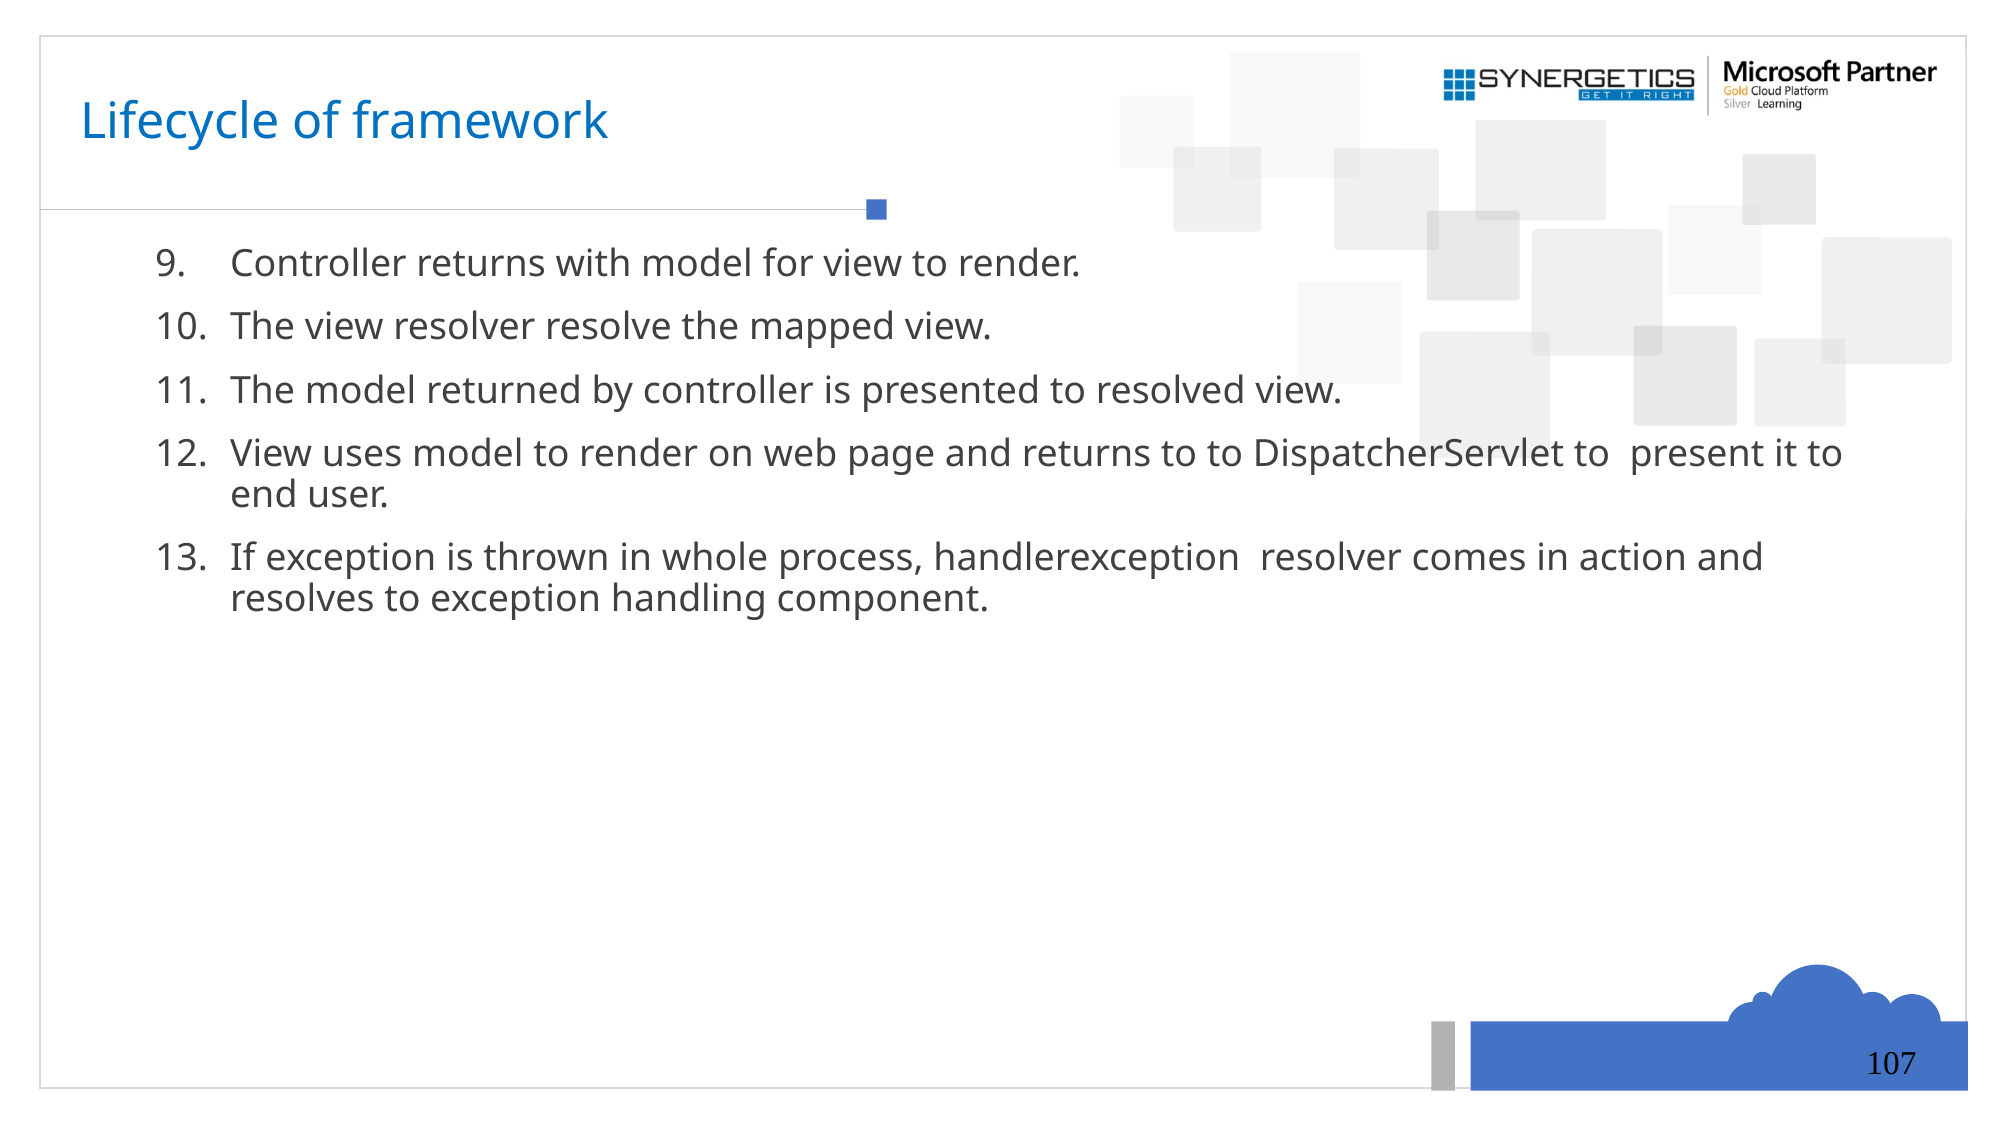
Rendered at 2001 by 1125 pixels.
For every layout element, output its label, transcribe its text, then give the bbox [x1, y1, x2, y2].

title Lifecycle of framework [64, 59, 1932, 186]
picture [1431, 48, 1955, 120]
list Controller returns with model for view to render. The view resolver resolve the mapped view. The model returned by controller is presented to resolved view. View uses model to render on web page and returns to to DispatcherServlet to present it to end user. If exception is thrown in whole process, handlerexception resolver comes in action and resolves to exception handling component. [64, 236, 1932, 1065]
